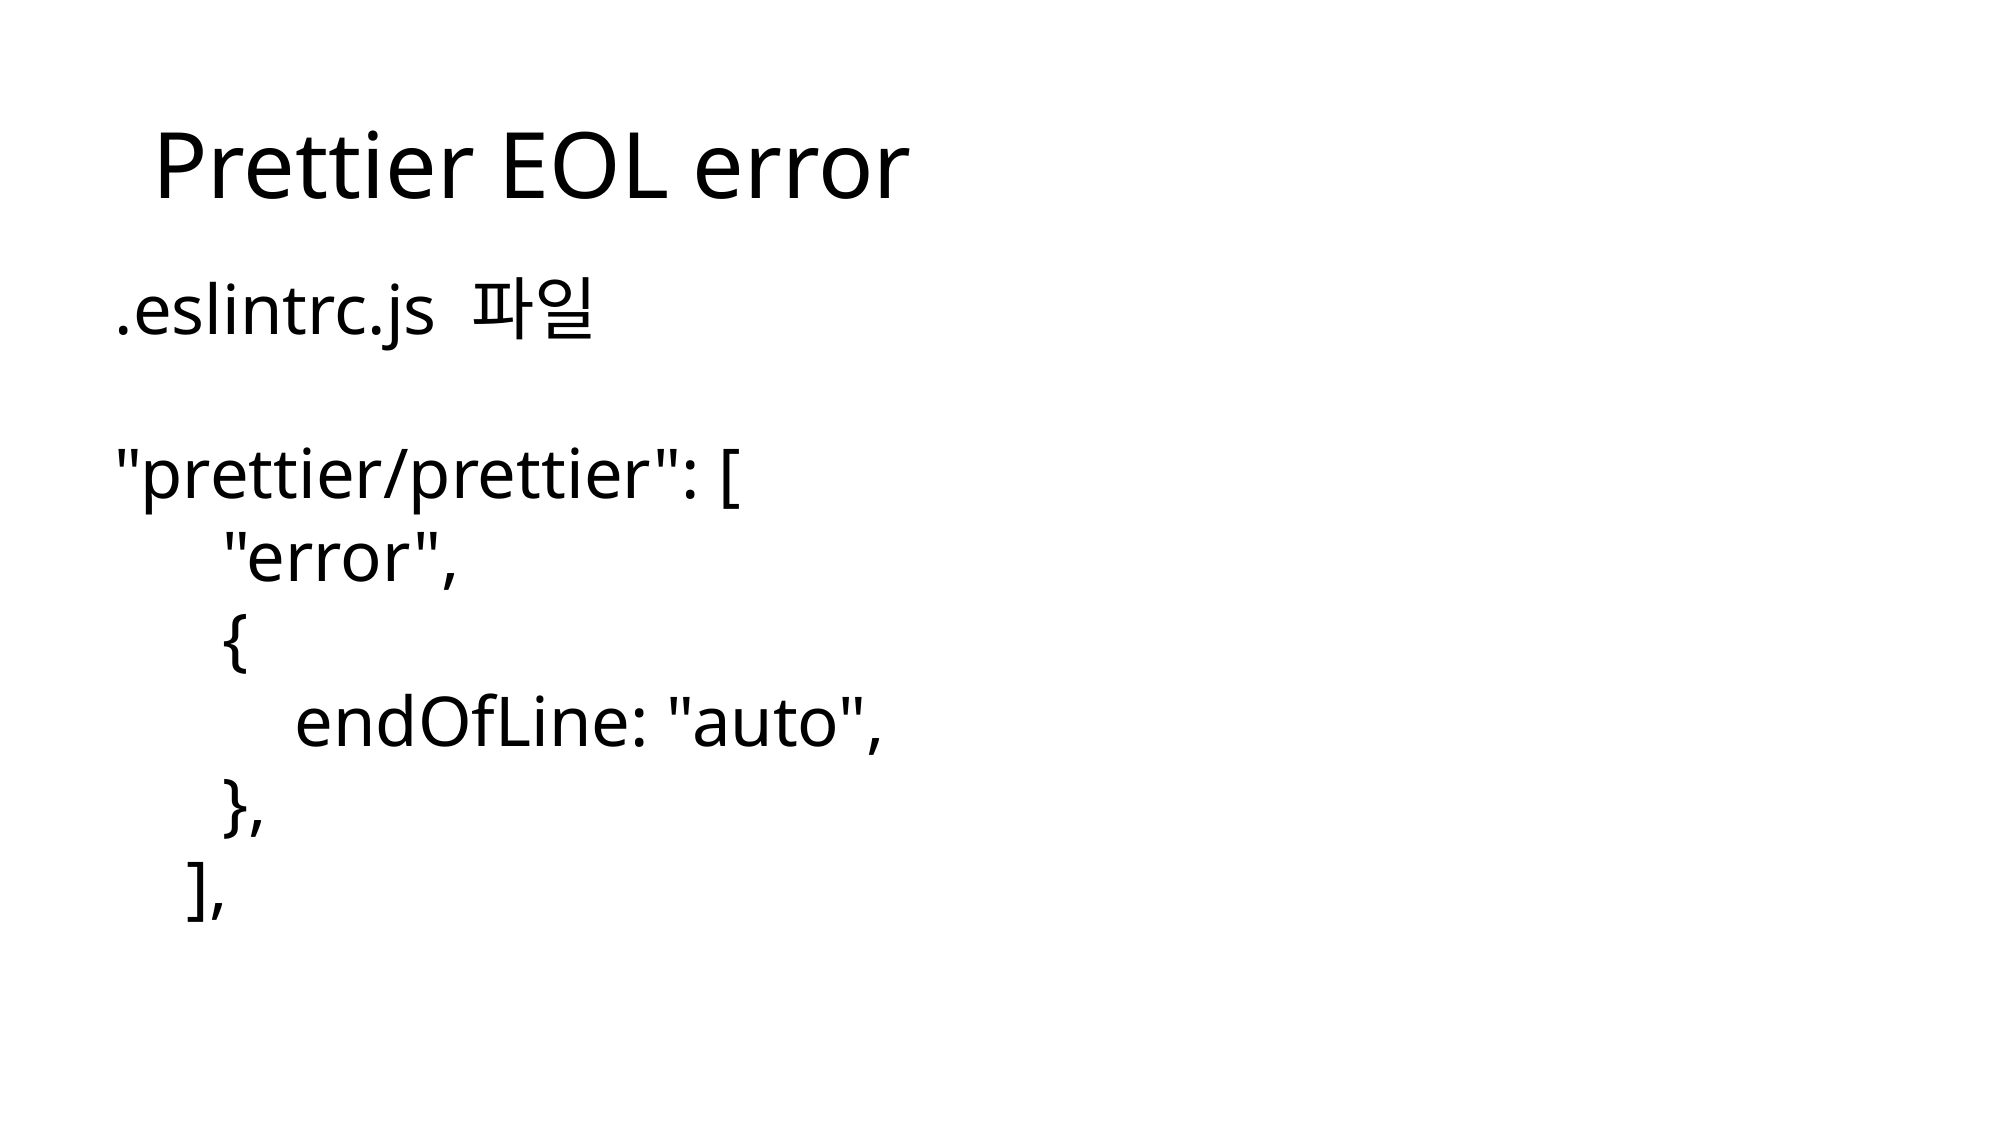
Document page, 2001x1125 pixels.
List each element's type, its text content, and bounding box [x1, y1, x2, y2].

title Prettier EOL error [137, 59, 1863, 278]
text_box .eslintrc.js 파일 "prettier/prettier": [ "error", { endOfLine: "auto", }, ], [99, 258, 944, 933]
